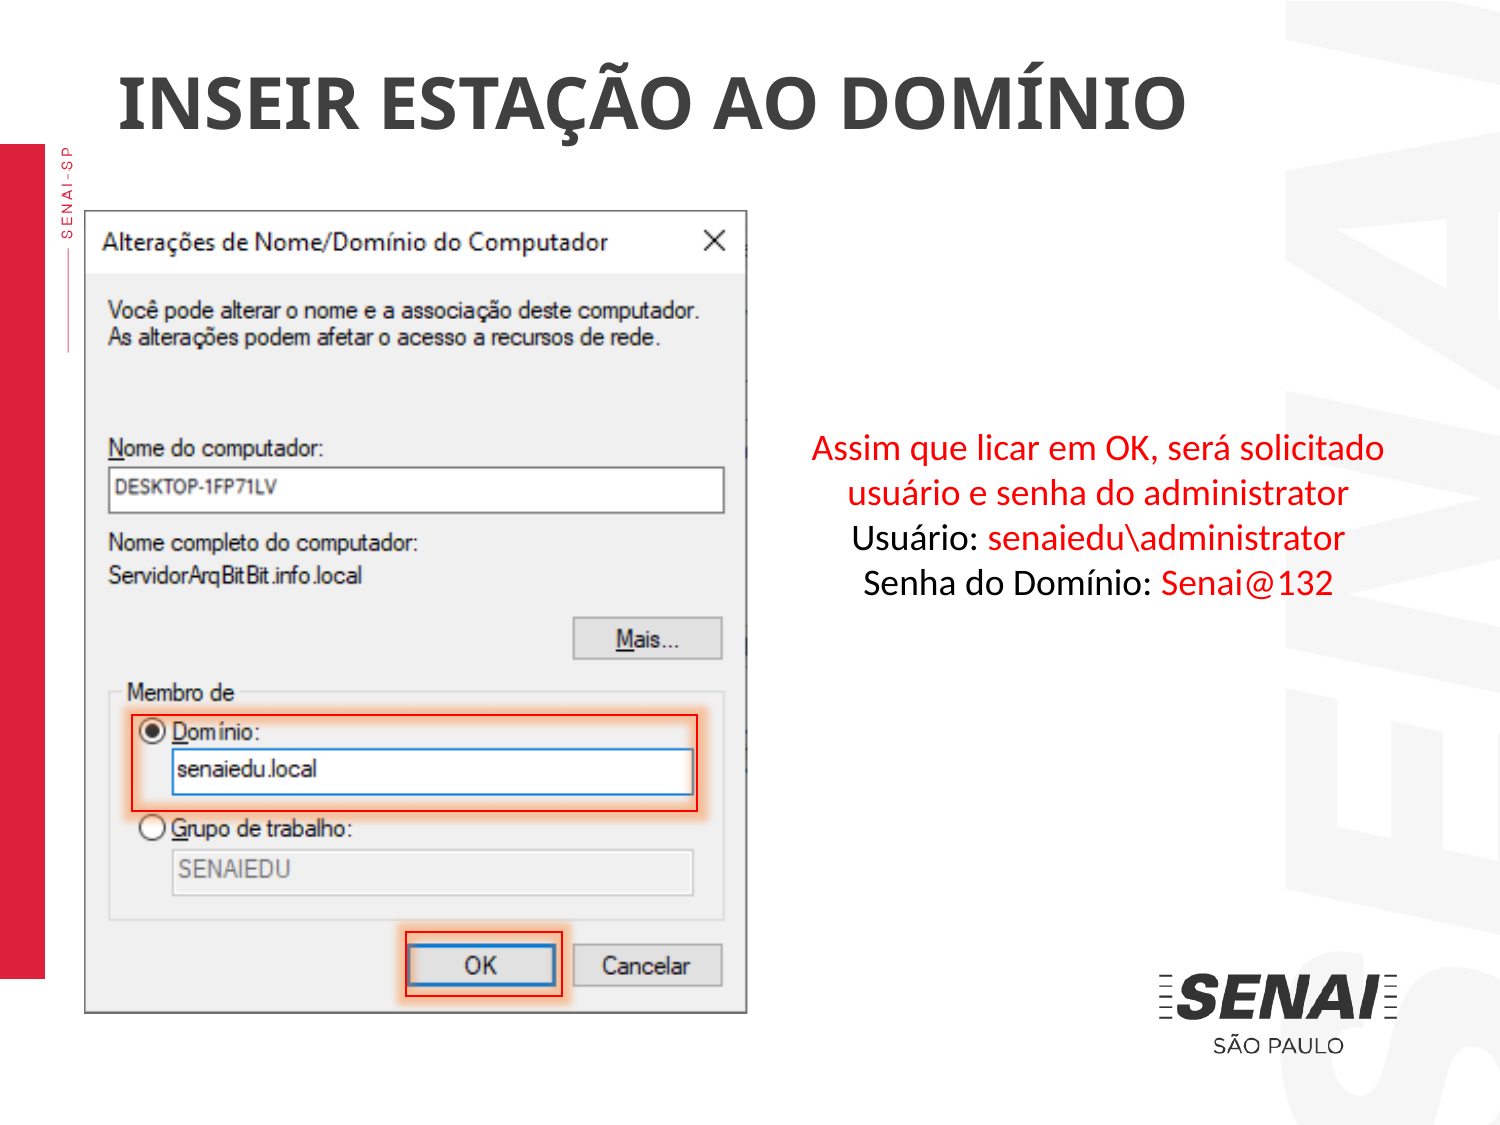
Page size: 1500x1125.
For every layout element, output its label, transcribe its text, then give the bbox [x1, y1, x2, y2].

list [84, 210, 750, 1015]
list INSEIR ESTAÇÃO AO DOMÍNIO [103, 59, 1288, 153]
text_box Assim que licar em OK, será solicitado usuário e senha do administrator Usuário: senaiedu\administrator Senha do Domínio: Senai@132 [793, 415, 1404, 611]
picture [0, 0, 1500, 1125]
